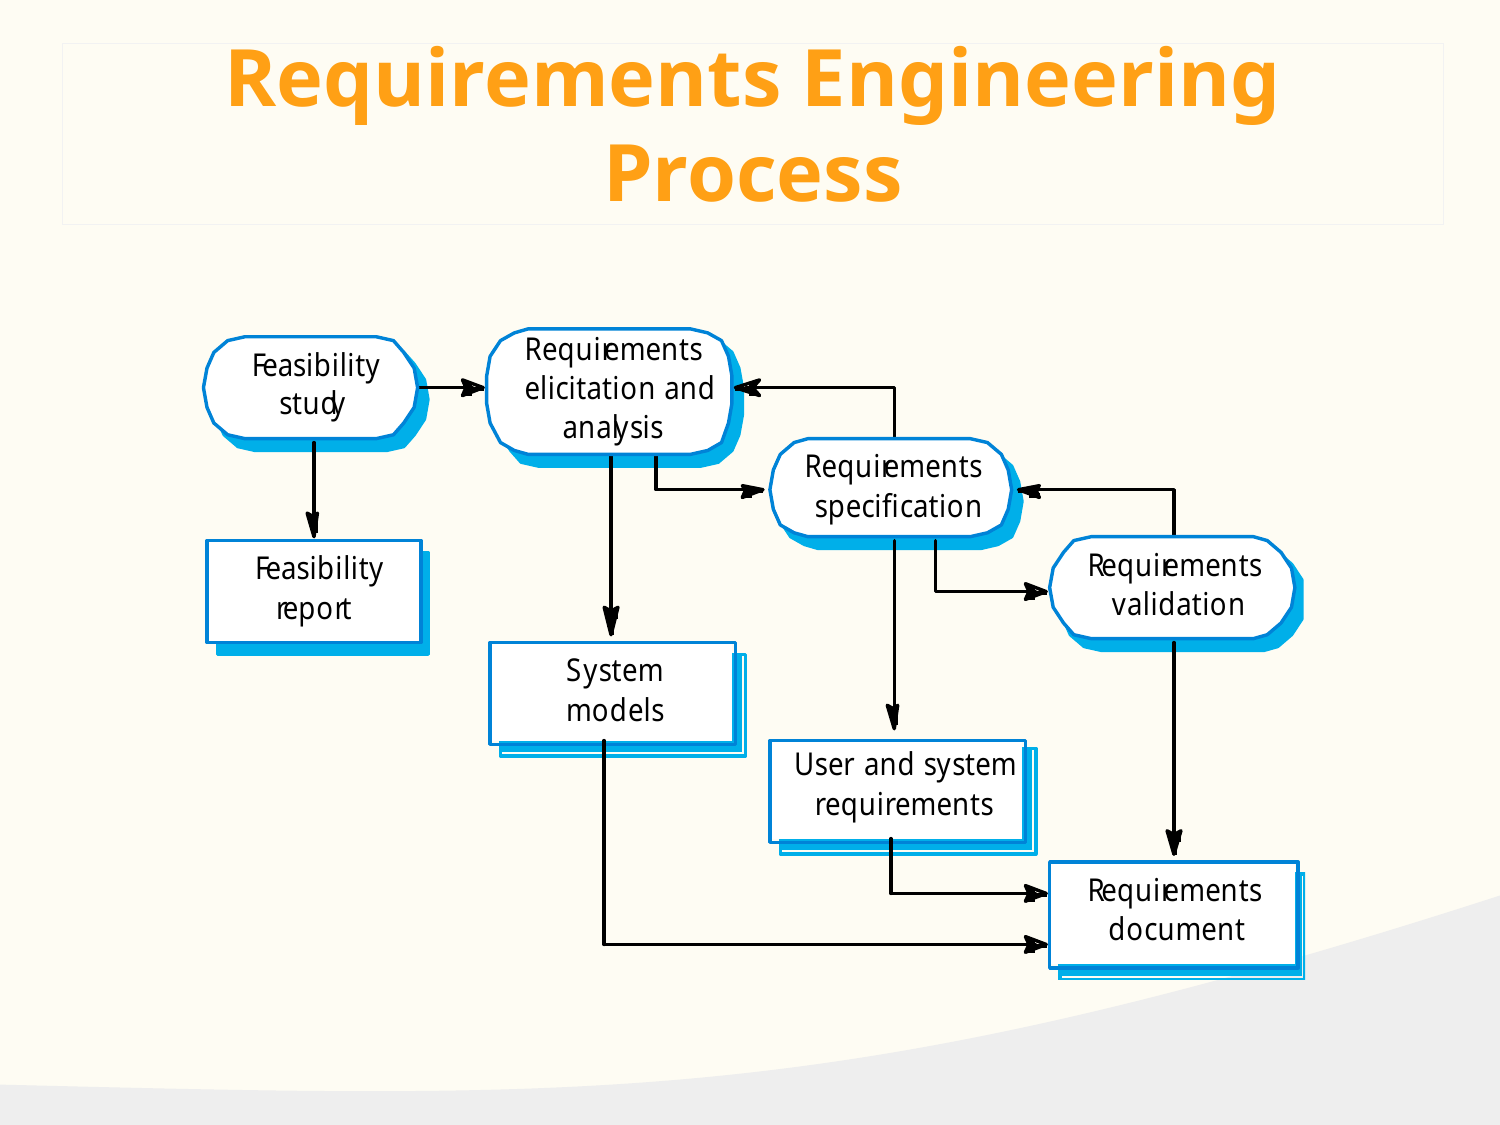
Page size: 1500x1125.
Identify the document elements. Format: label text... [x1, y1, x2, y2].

picture [199, 324, 1306, 980]
title Requirements Engineering Process [62, 43, 1444, 225]
